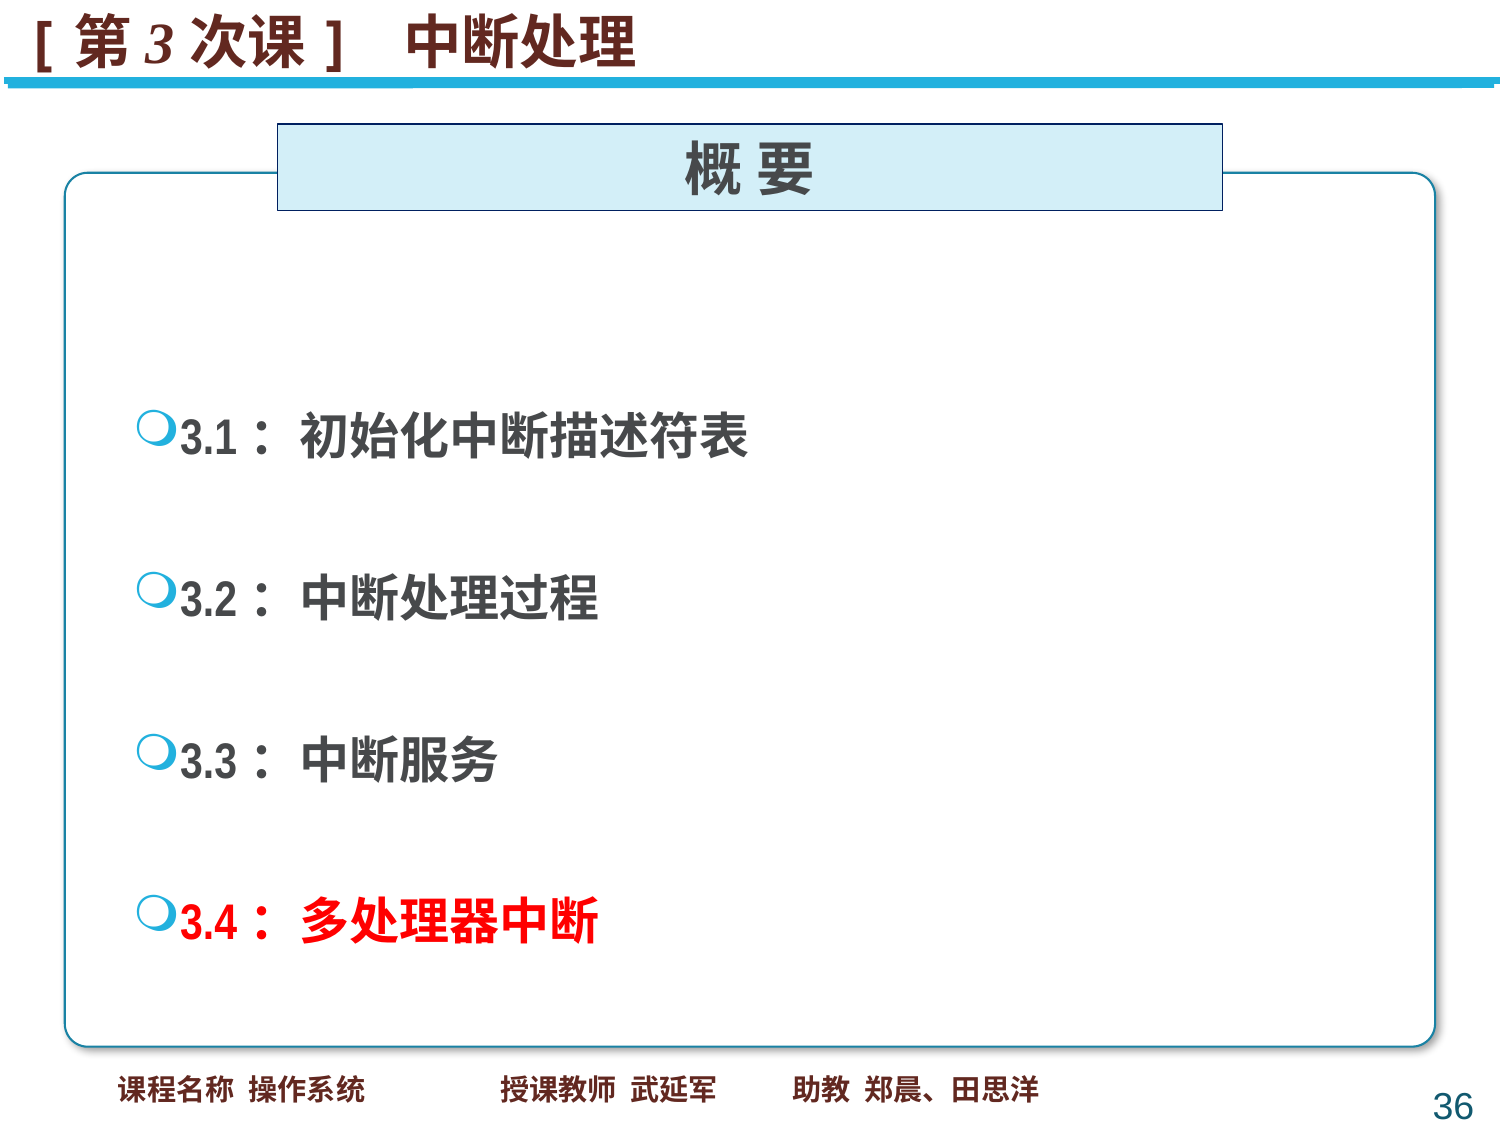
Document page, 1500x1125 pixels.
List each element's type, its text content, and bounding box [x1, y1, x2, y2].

list 3.1：初始化中断描述符表 3.2：中断处理过程 3.3：中断服务 3.4：多处理器中断 [117, 397, 1412, 988]
text_box 课程名称 操作系统 授课教师 武延军 助教 郑晨、田思洋 [103, 1066, 1412, 1111]
text_box [第3次课] 中断处理 [9, 3, 1388, 86]
list 概 要 [277, 123, 1223, 211]
text_box 36 [1316, 1084, 1490, 1125]
